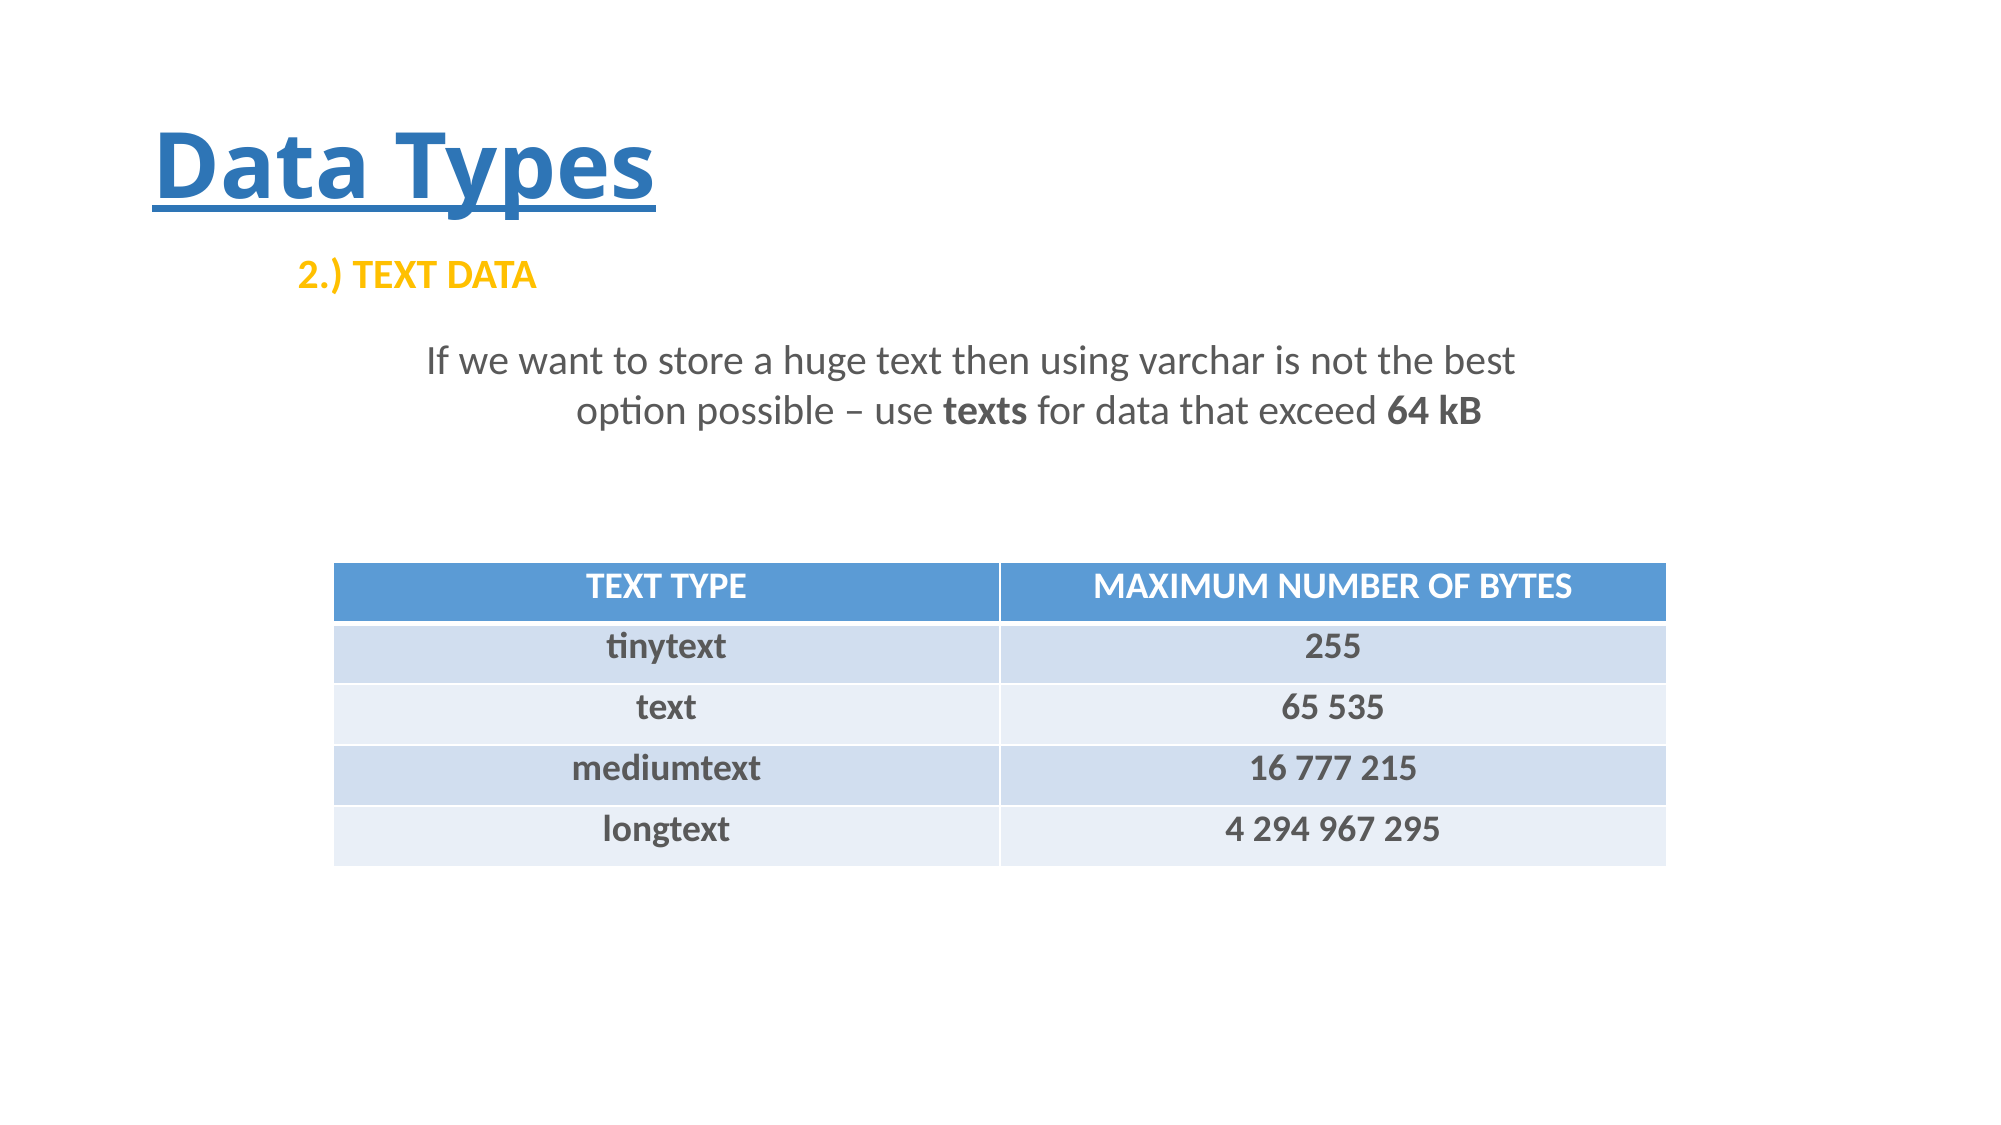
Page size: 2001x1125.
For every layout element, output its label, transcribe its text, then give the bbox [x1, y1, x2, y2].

table_cell mediumtext [334, 746, 999, 805]
table_cell text [334, 685, 999, 744]
table_cell 255 [1001, 626, 1666, 683]
table_cell 65 535 [1001, 685, 1666, 744]
title Data Types [137, 59, 1863, 278]
table_cell longtext [334, 807, 999, 866]
table_cell 4 294 967 295 [1001, 807, 1666, 866]
table_header MAXIMUM NUMBER OF BYTES [1001, 563, 1666, 621]
text_box If we want to store a huge text then using varchar is not the best option possible – use texts for data that exceed 64 kB [411, 325, 1532, 562]
table_header TEXT TYPE [334, 563, 999, 621]
table_cell tinytext [334, 626, 999, 683]
table_cell 16 777 215 [1001, 746, 1666, 805]
text_box 2.) TEXT DATA [282, 239, 552, 305]
